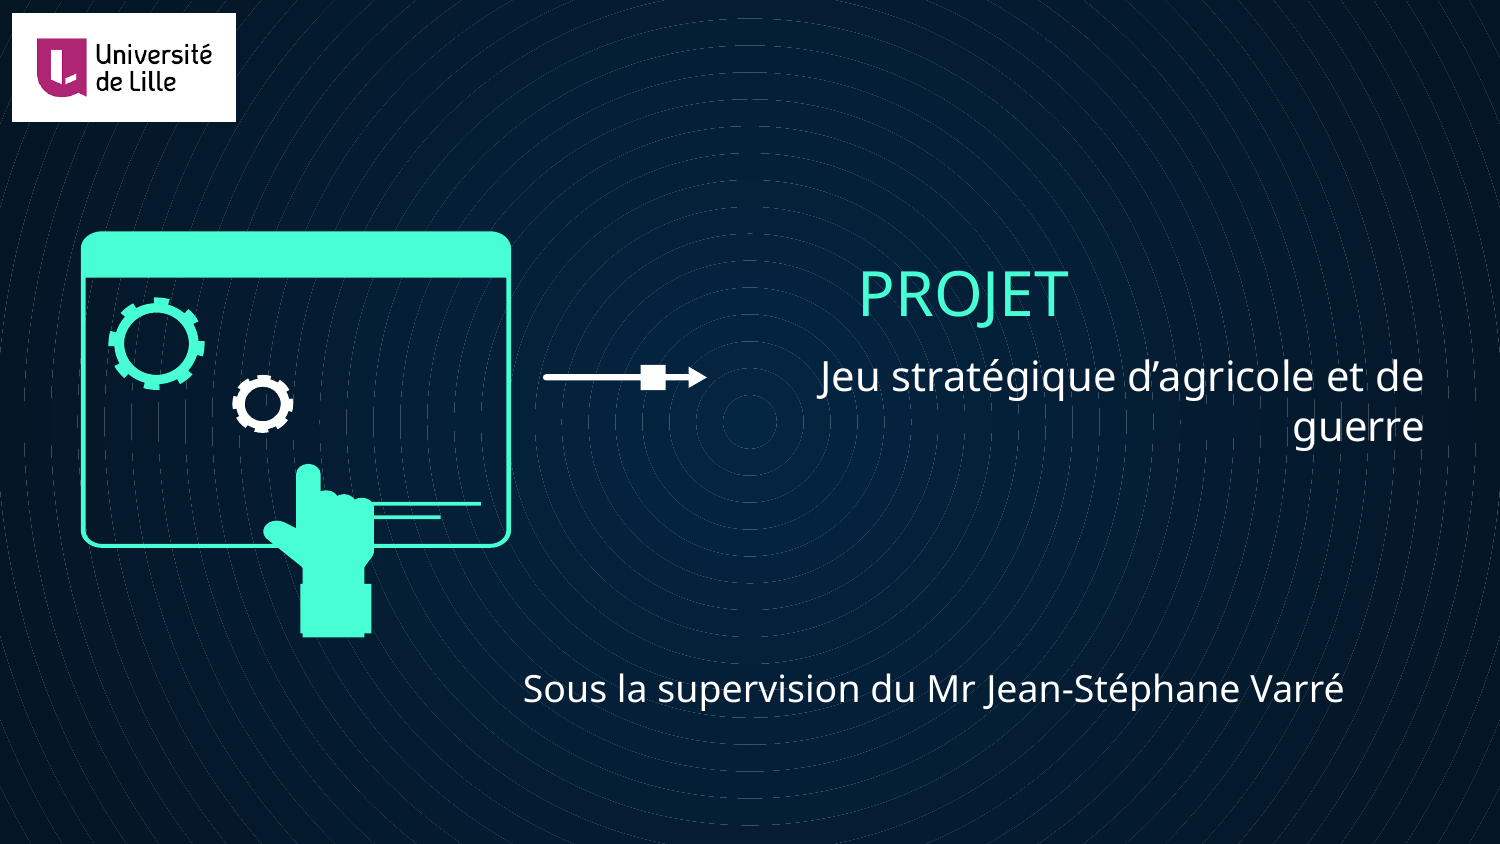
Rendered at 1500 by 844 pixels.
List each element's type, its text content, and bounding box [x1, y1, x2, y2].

text_box [542, 364, 707, 391]
title PROJET [706, 244, 1221, 334]
text_box Sous la supervision du Mr Jean-Stéphane Varré [462, 650, 1360, 729]
picture [11, 13, 236, 122]
text_box [232, 374, 294, 433]
text_box [108, 297, 205, 390]
subtitle Jeu stratégique d’agricole et de guerre [682, 334, 1440, 435]
text_box [80, 231, 512, 638]
